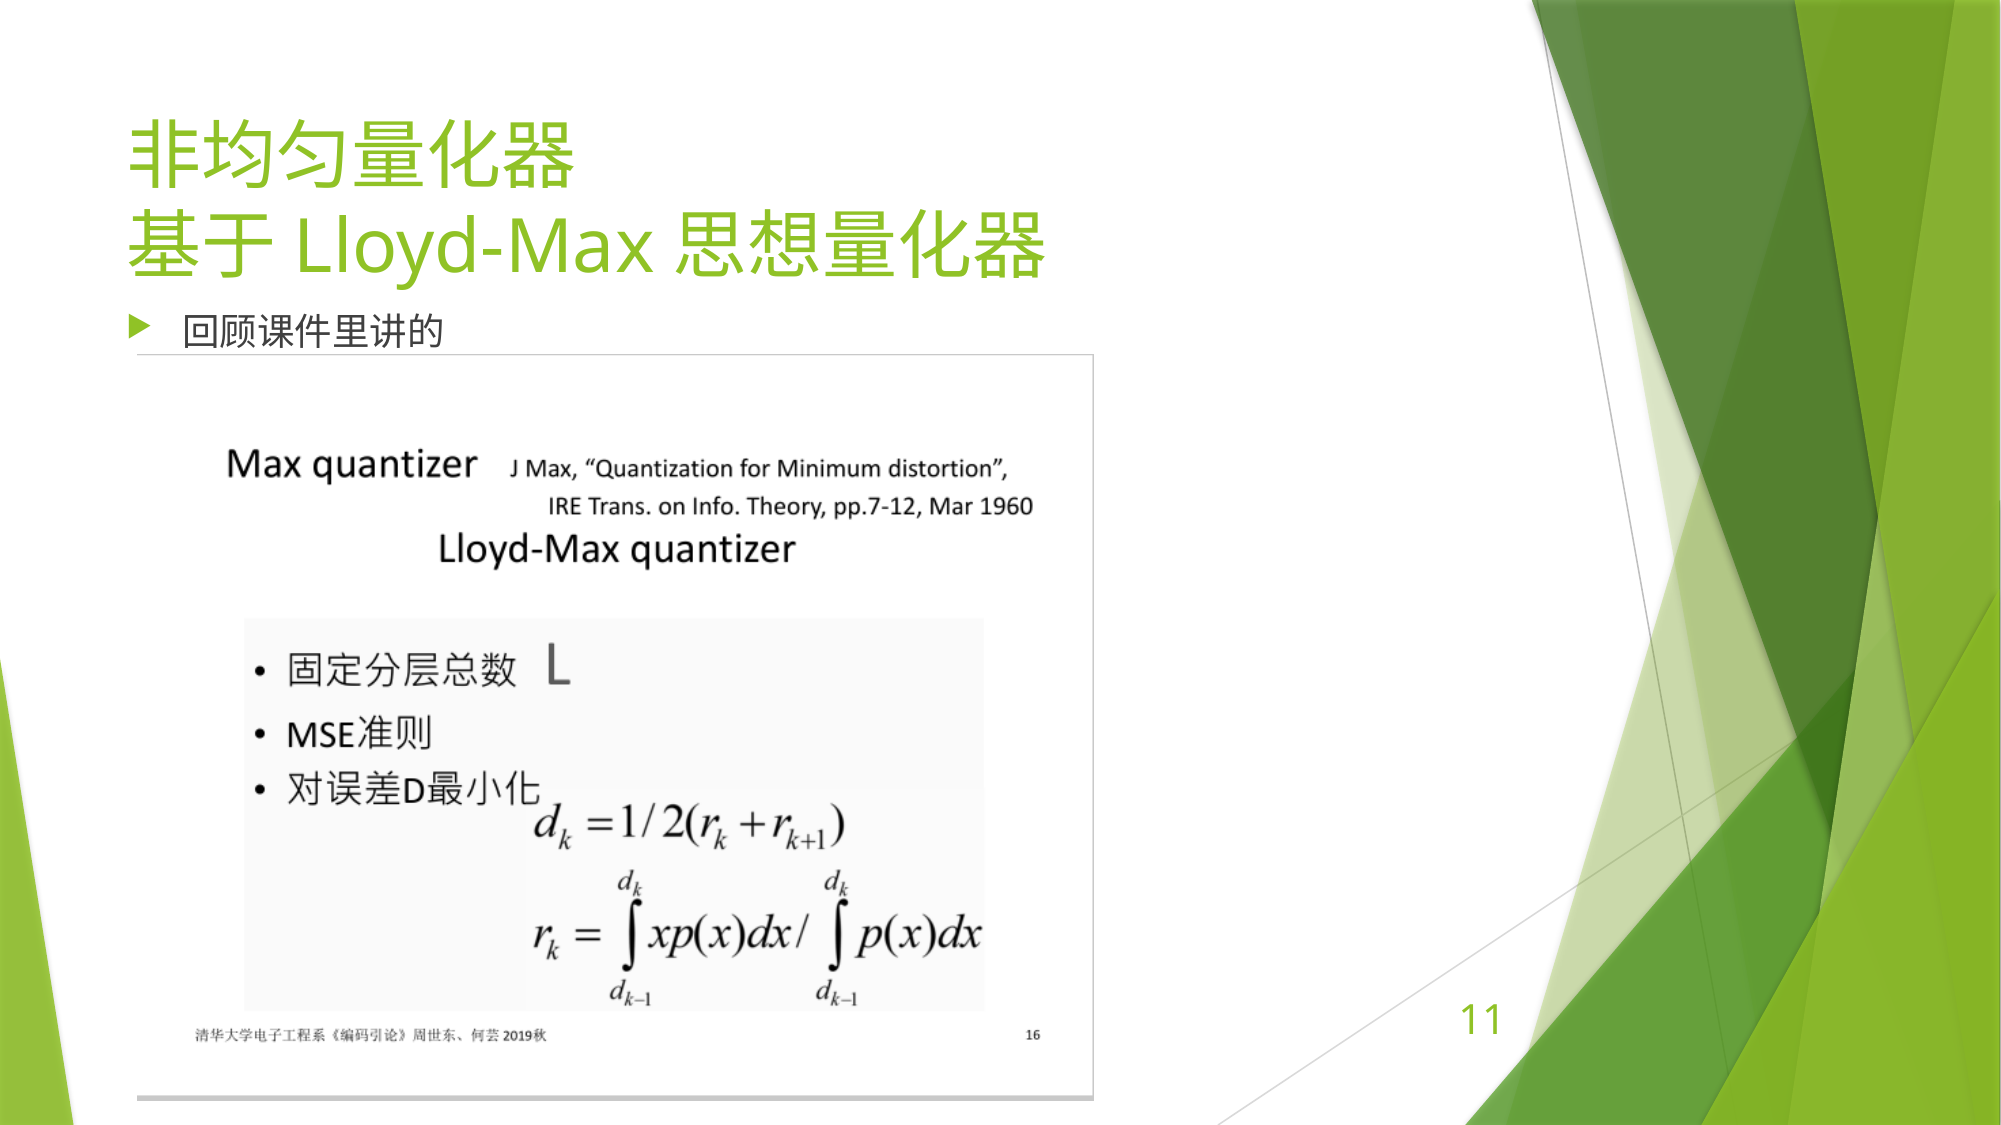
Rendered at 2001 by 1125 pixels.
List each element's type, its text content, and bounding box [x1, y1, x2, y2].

list 回顾课件里讲的 [111, 299, 1522, 992]
picture [136, 353, 1095, 1101]
slide_number 11 [1409, 991, 1522, 1051]
title 非均匀量化器 基于Lloyd-Max思想量化器 [111, 99, 1522, 299]
